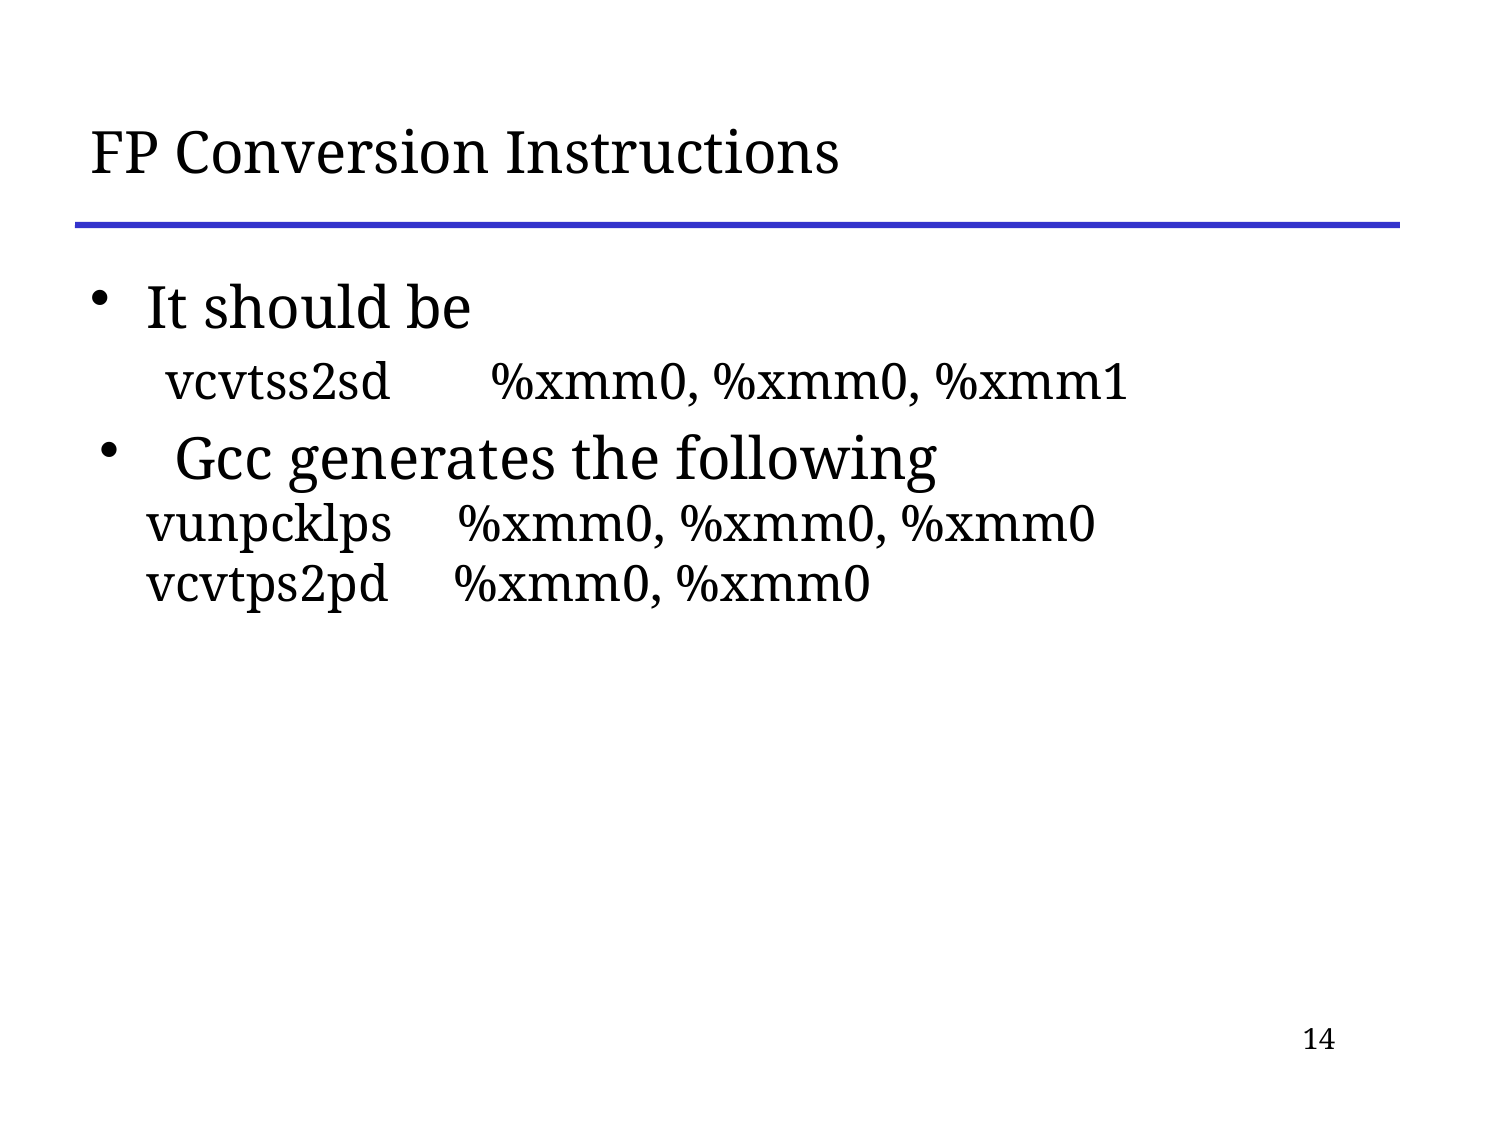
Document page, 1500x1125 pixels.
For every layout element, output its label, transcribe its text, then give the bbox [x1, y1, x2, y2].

list It should be vcvtss2sd %xmm0, %xmm0, %xmm1 Gcc generates the following vunpcklps %xmm0, %xmm0, %xmm0 vcvtps2pd %xmm0, %xmm0 [75, 262, 1425, 988]
title FP Conversion Instructions [75, 75, 1400, 225]
slide_number 14 [1137, 1012, 1351, 1088]
